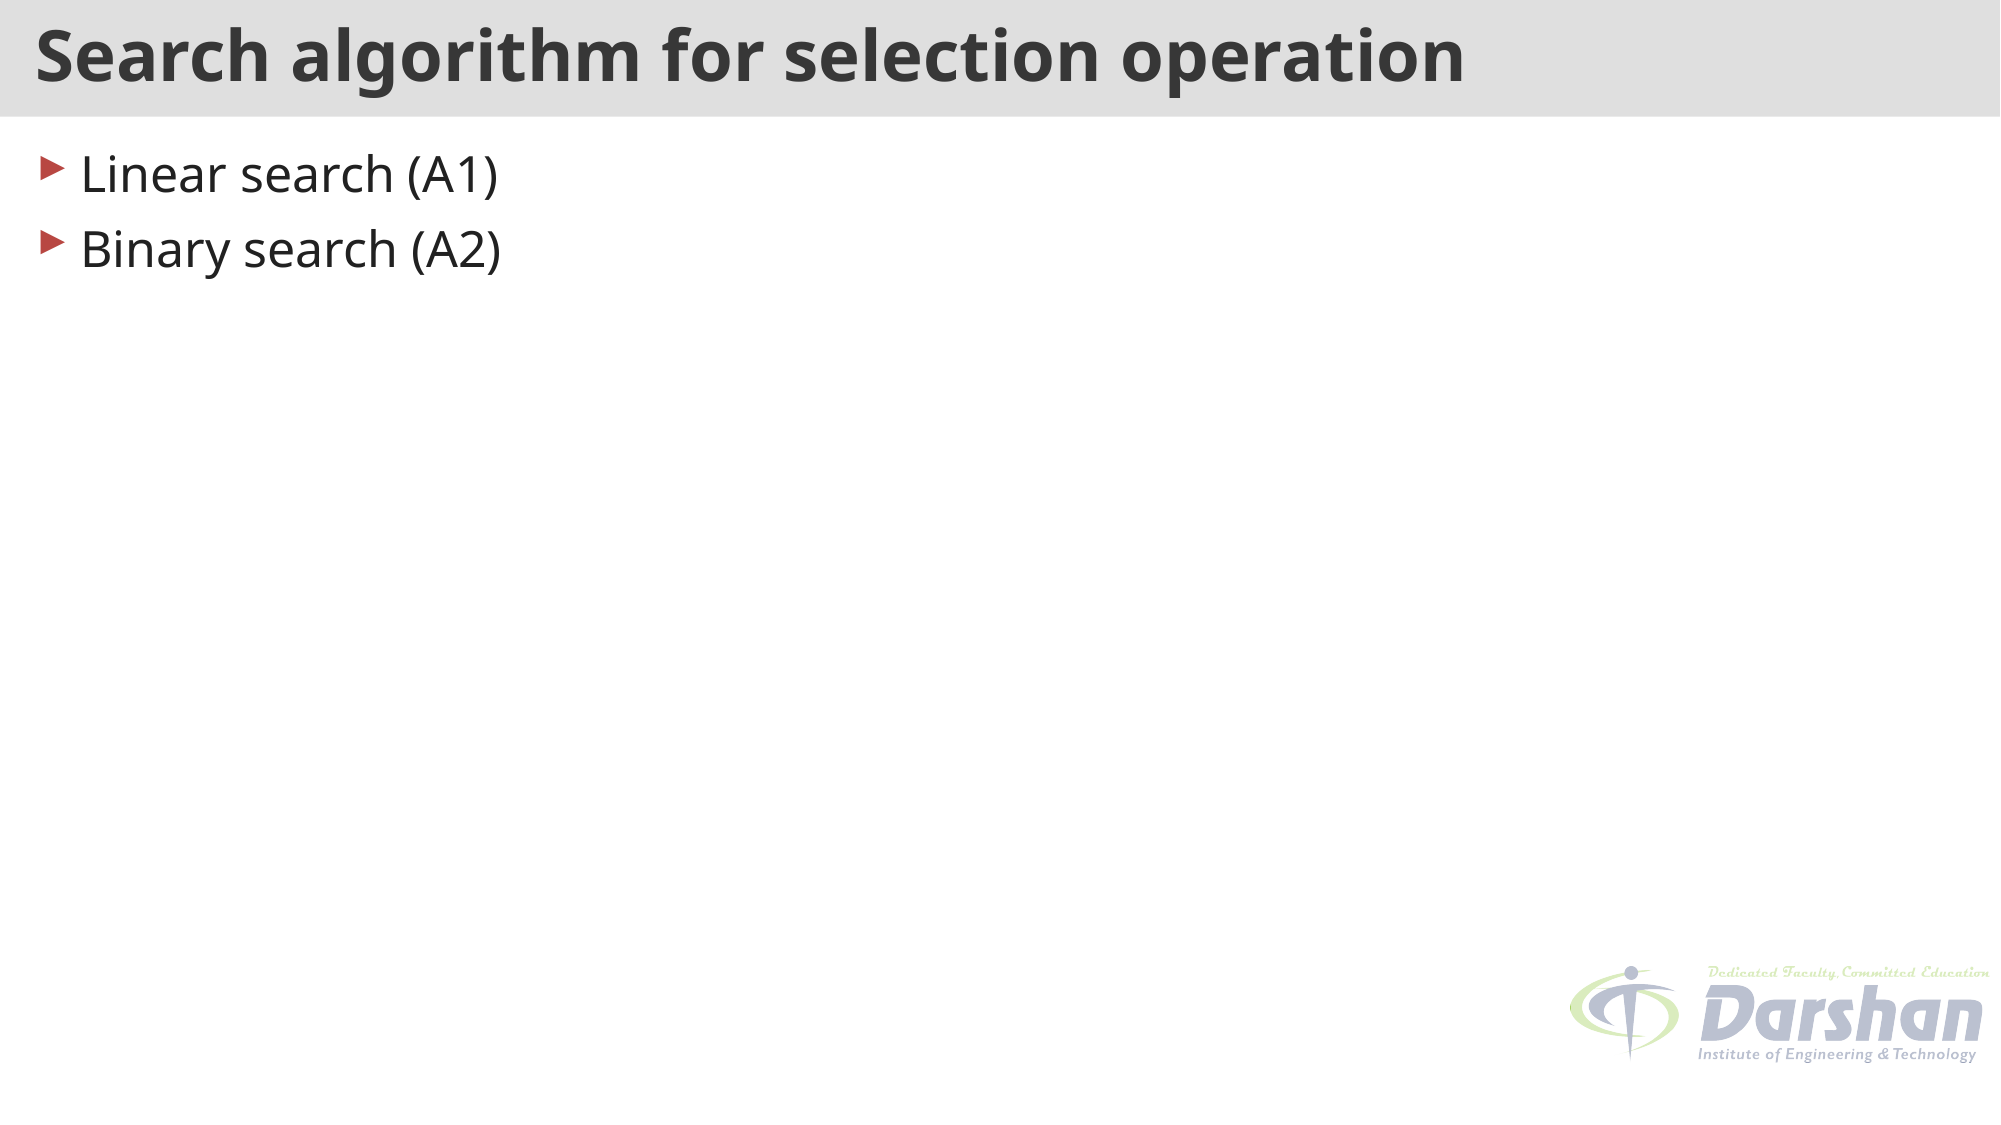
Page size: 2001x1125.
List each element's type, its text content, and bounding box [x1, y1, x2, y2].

title Search algorithm for selection operation [0, 0, 2000, 117]
table_header 2 [1570, 966, 1990, 1063]
list Linear search (A1) Binary search (A2) [21, 141, 1979, 1059]
